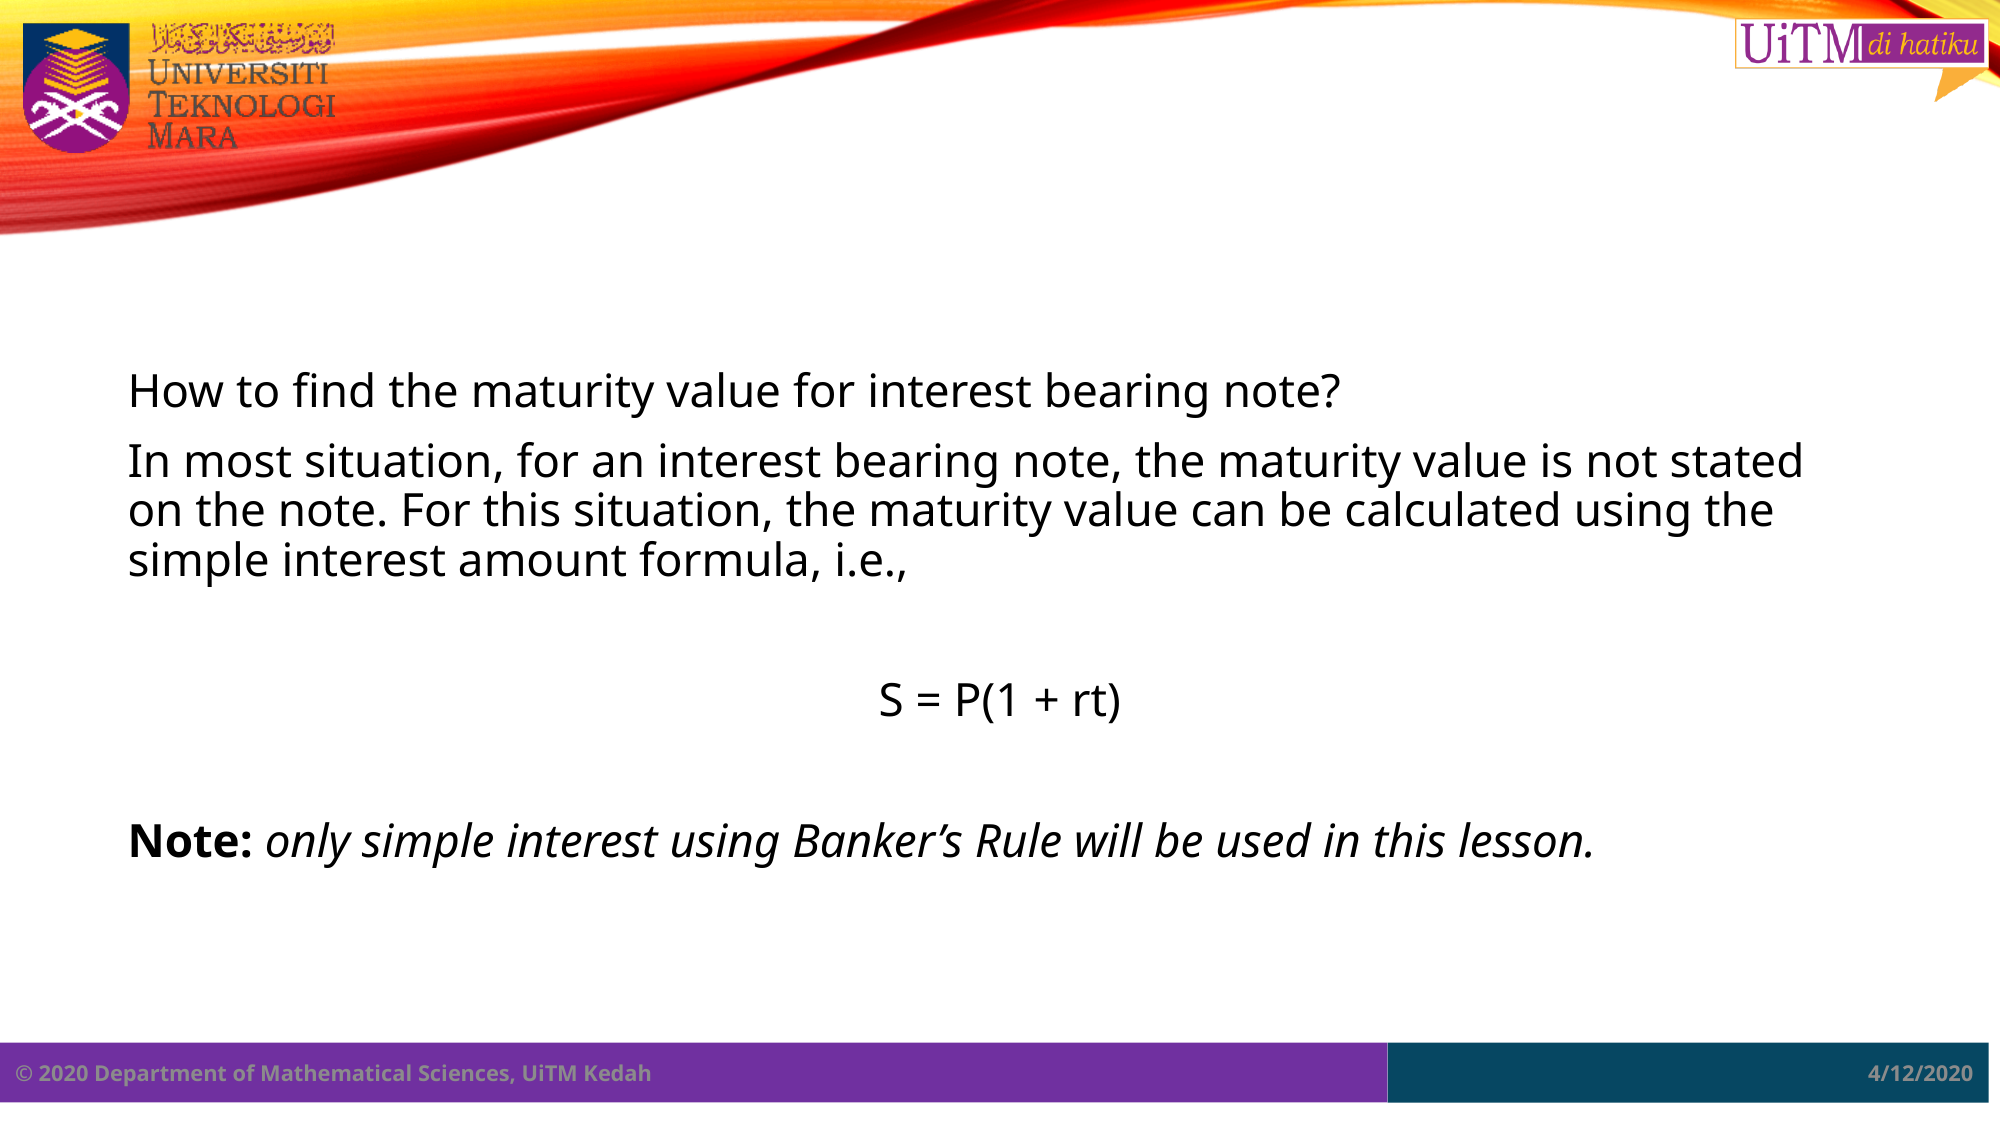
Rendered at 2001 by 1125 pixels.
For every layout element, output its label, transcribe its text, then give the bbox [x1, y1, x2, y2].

picture [0, 0, 2000, 237]
list How to find the maturity value for interest bearing note? In most situation, for an interest bearing note, the maturity value is not stated on the note. For this situation, the maturity value can be calculated using the simple interest amount formula, i.e., S = P(1 + rt) Note: only simple interest using Banker’s Rule will be used in this lesson. [112, 360, 1888, 1021]
